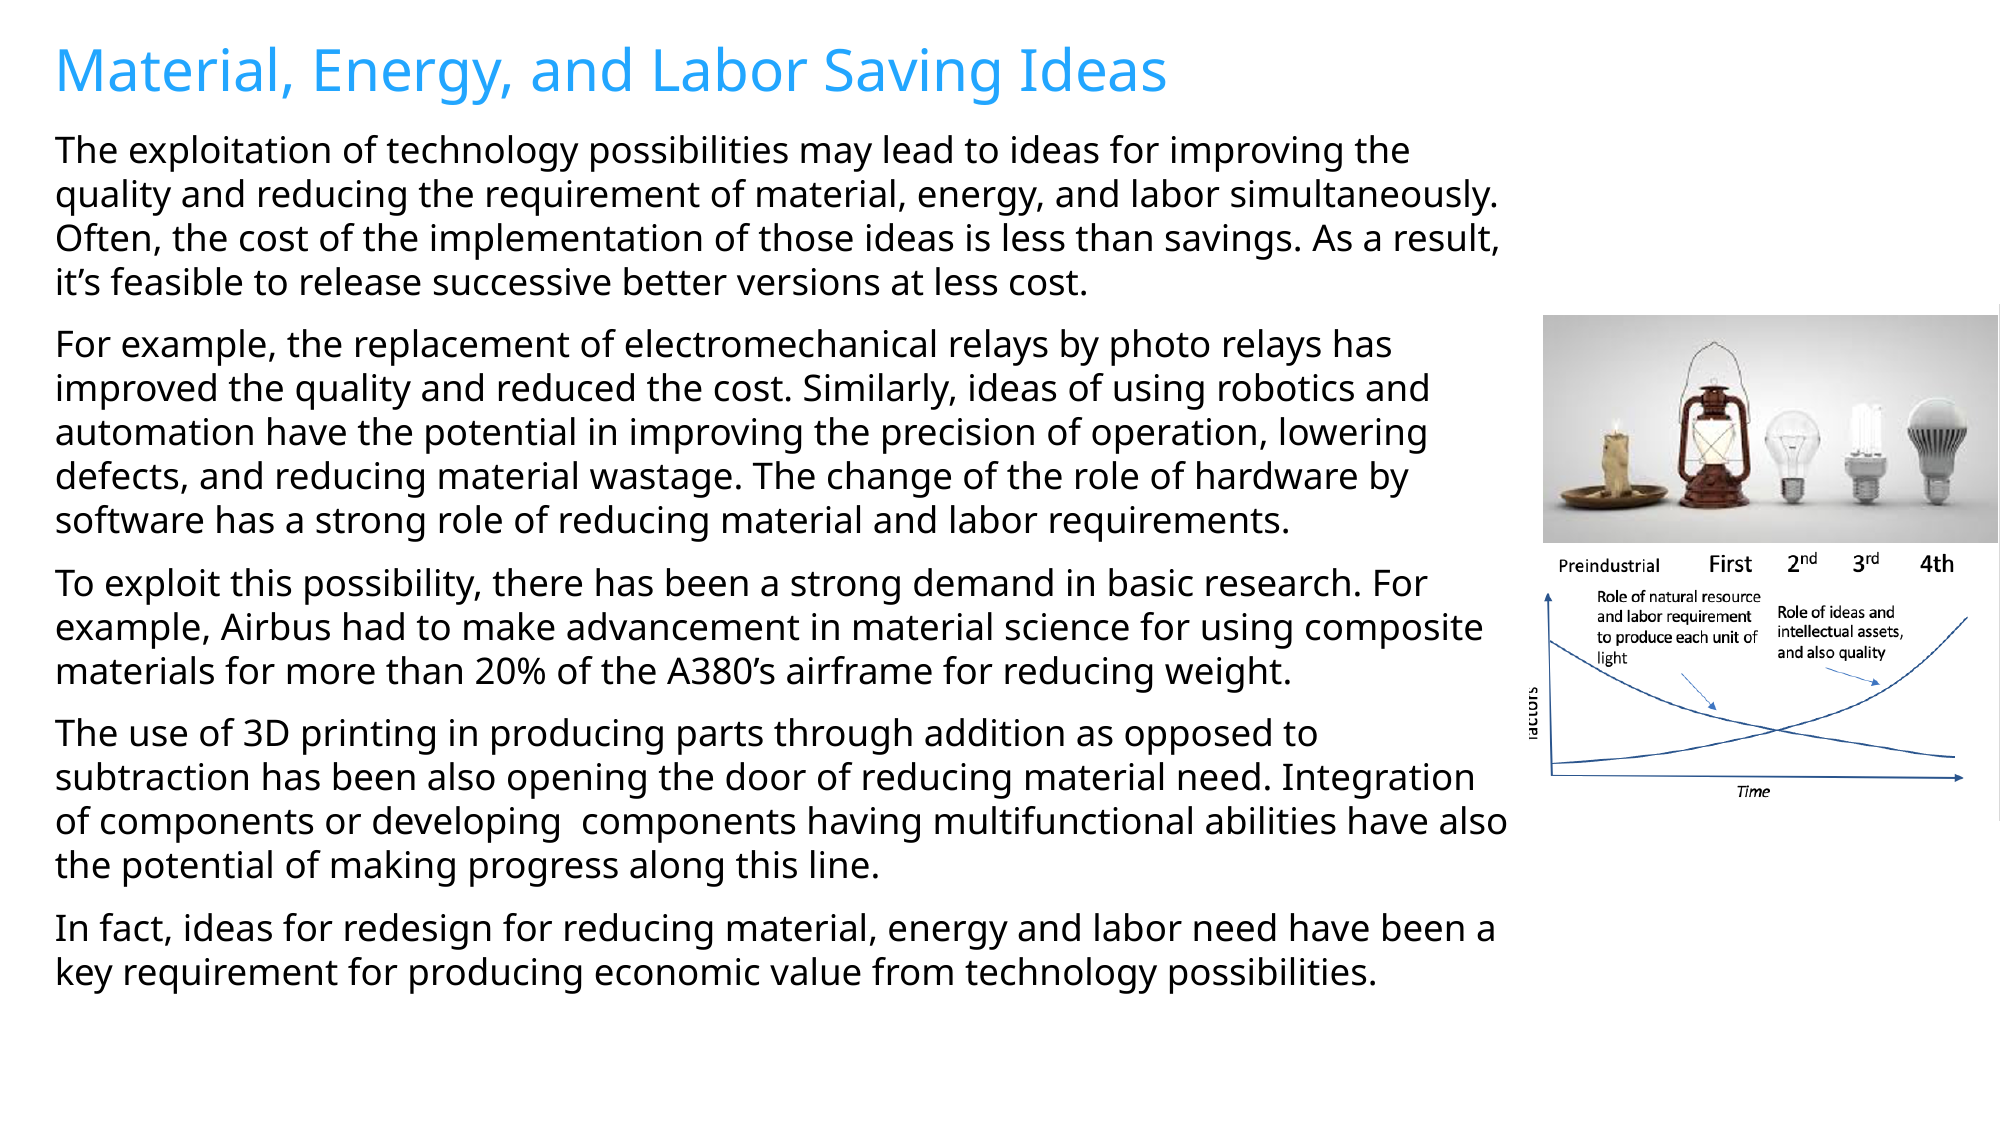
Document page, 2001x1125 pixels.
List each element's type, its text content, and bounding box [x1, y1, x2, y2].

picture [1529, 304, 2000, 821]
list The exploitation of technology possibilities may lead to ideas for improving the quality and reducing the requirement of material, energy, and labor simultaneously. Often, the cost of the implementation of those ideas is less than savings. As a result, it’s feasible to release successive better versions at less cost. For example, the replacement of electromechanical relays by photo relays has improved the quality and reduced the cost. Similarly, ideas of using robotics and automation have the potential in improving the precision of operation, lowering defects, and reducing material wastage. The change of the role of hardware by software has a strong role of reducing material and labor requirements. To exploit this possibility, there has been a strong demand in basic research. For example, Airbus had to make advancement in material science for using composite materials for more than 20% of the A380’s airframe for reducing weight. The use of 3D printing in producing parts through addition as opposed to subtraction has been also opening the door of reducing material need. Integration of components or developing components having multifunctional abilities have also the potential of making progress along this line. In fact, ideas for redesign for reducing material, energy and labor need have been a key requirement for producing economic value from technology possibilities. [39, 118, 1528, 1043]
title Material, Energy, and Labor Saving Ideas [39, 26, 1329, 118]
